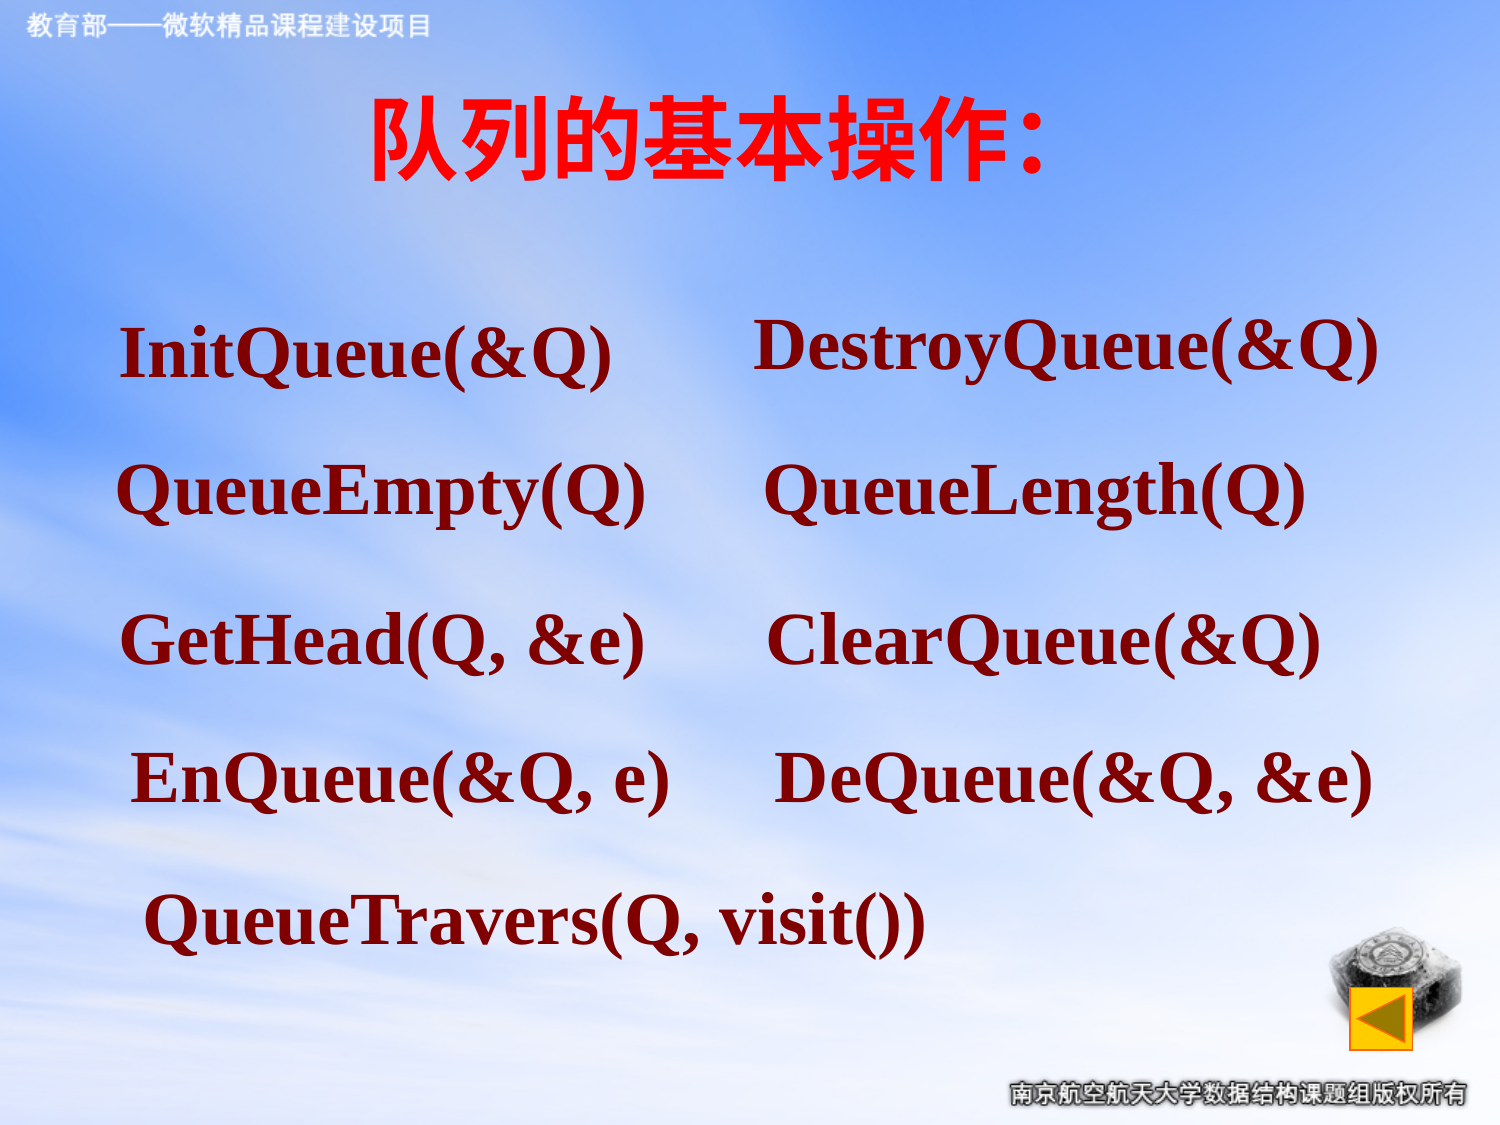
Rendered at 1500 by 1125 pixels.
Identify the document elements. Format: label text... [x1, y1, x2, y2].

text_box GetHead(Q, &e) [103, 582, 662, 687]
text_box QueueTravers(Q, visit()) [128, 862, 944, 968]
text_box [1349, 987, 1413, 1050]
picture [0, 0, 1500, 1125]
text_box InitQueue(&Q) [84, 294, 629, 400]
text_box ClearQueue(&Q) [750, 582, 1339, 687]
text_box QueueLength(Q) [747, 432, 1324, 537]
text_box DestroyQueue(&Q) [738, 287, 1396, 393]
text_box DeQueue(&Q, &e) [760, 719, 1390, 825]
text_box QueueEmpty(Q) [100, 432, 664, 537]
text_box 队列的基本操作： [353, 74, 1117, 200]
text_box EnQueue(&Q, e) [115, 719, 688, 825]
